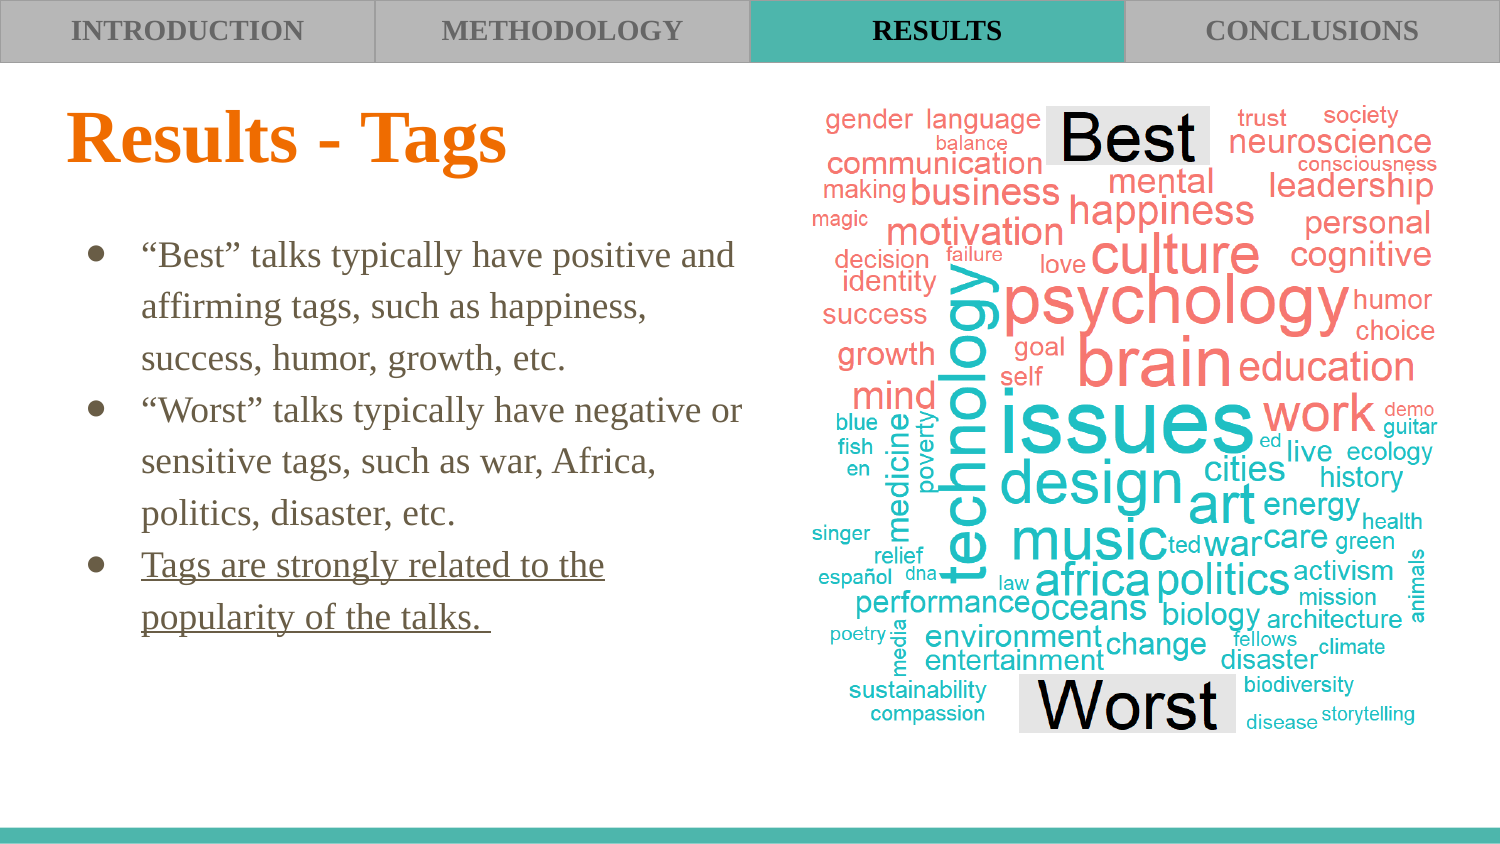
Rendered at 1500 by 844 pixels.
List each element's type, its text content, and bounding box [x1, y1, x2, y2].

title Results - Tags [51, 72, 1449, 189]
table_header CONCLUSIONS [1126, 1, 1499, 62]
list “Best” talks typically have positive and affirming tags, such as happiness, success, humor, growth, etc. “Worst” talks typically have negative or sensitive tags, such as war, Africa, politics, disaster, etc. Tags are strongly related to the popularity of the talks. [51, 207, 762, 750]
table_header INTRODUCTION [1, 1, 374, 62]
table_header METHODOLOGY [376, 1, 749, 62]
table_header RESULTS [751, 1, 1124, 62]
picture [776, 93, 1488, 750]
